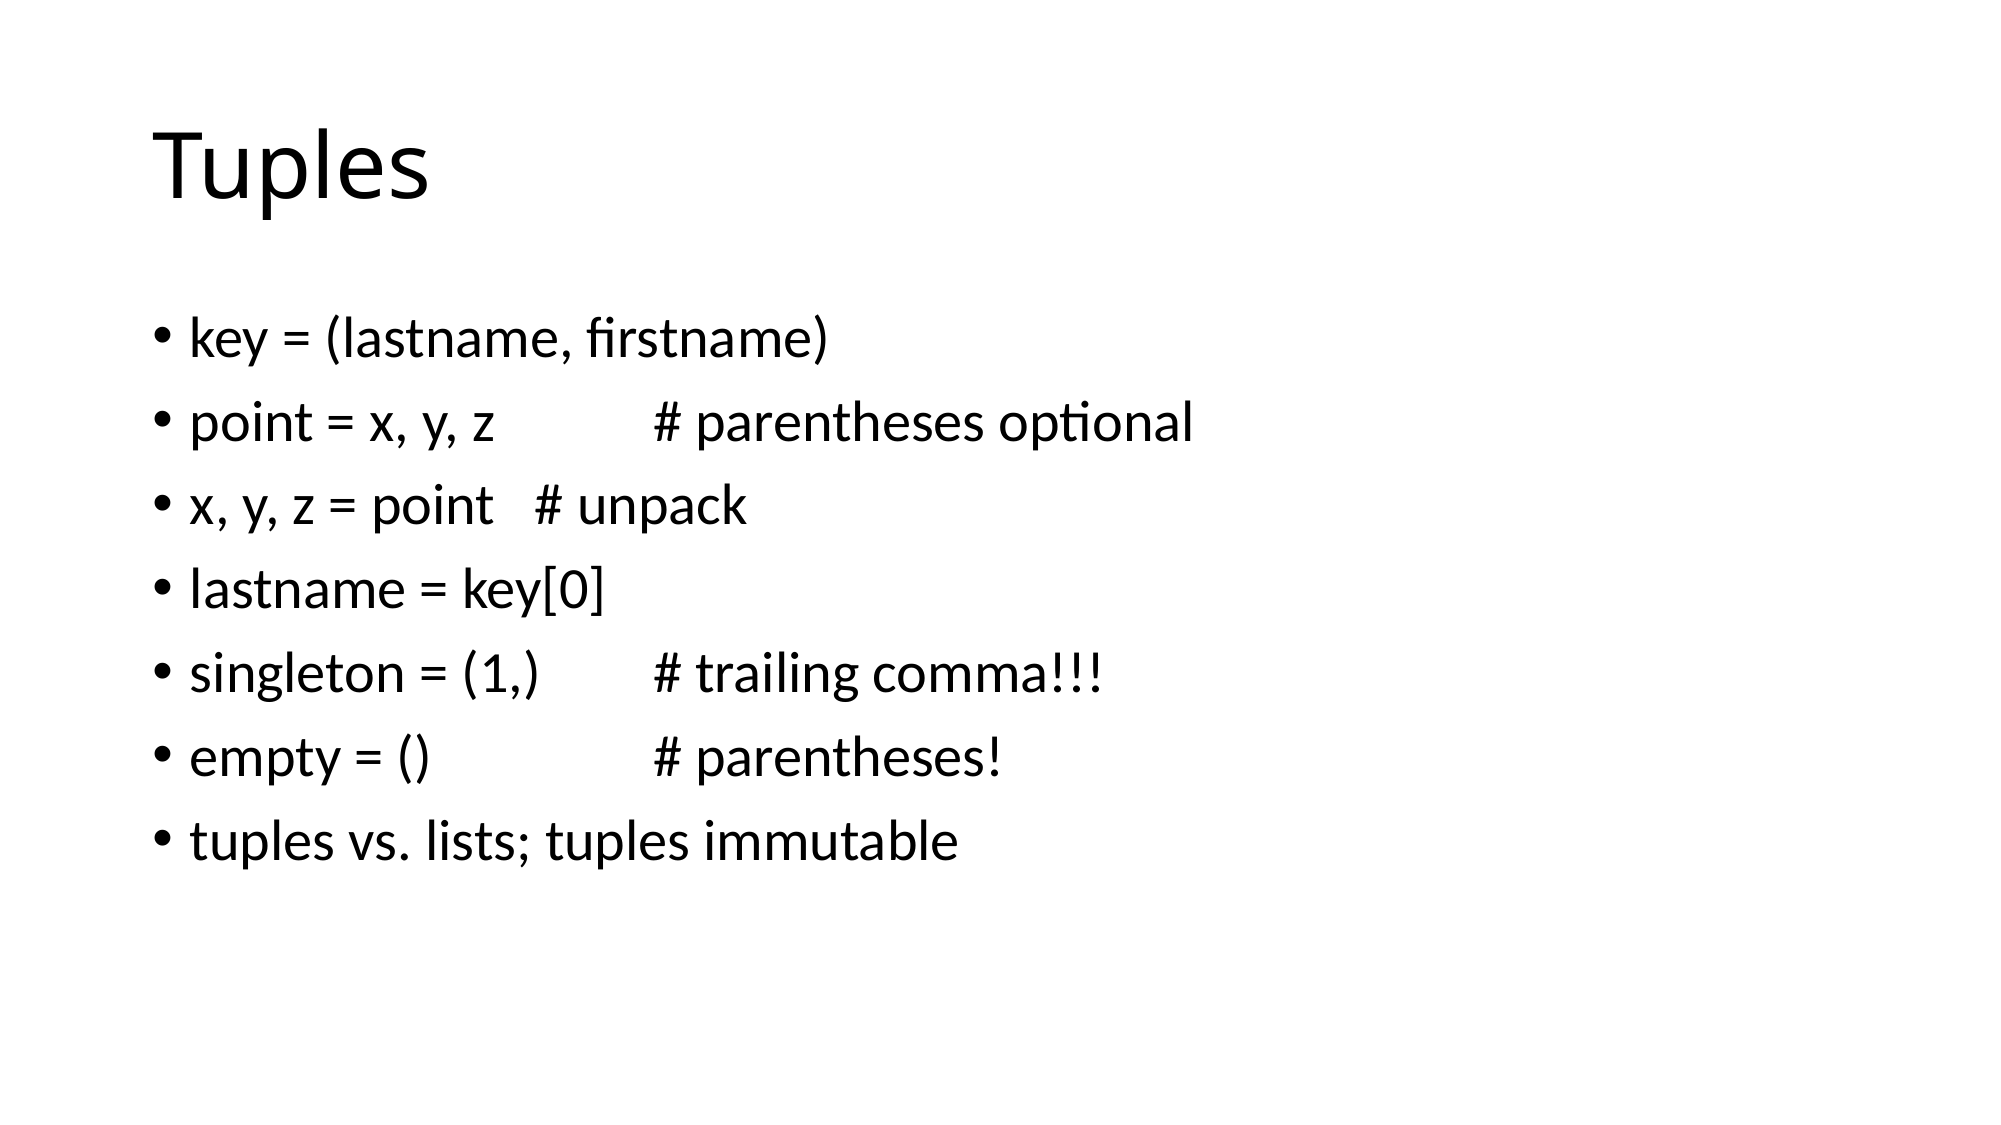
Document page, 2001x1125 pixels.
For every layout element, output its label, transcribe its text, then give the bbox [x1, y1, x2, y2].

title Tuples [137, 59, 1863, 278]
list key = (lastname, firstname) point = x, y, z # parentheses optional x, y, z = point # unpack lastname = key[0] singleton = (1,) # trailing comma!!! empty = () # parentheses! tuples vs. lists; tuples immutable [137, 299, 1863, 1014]
